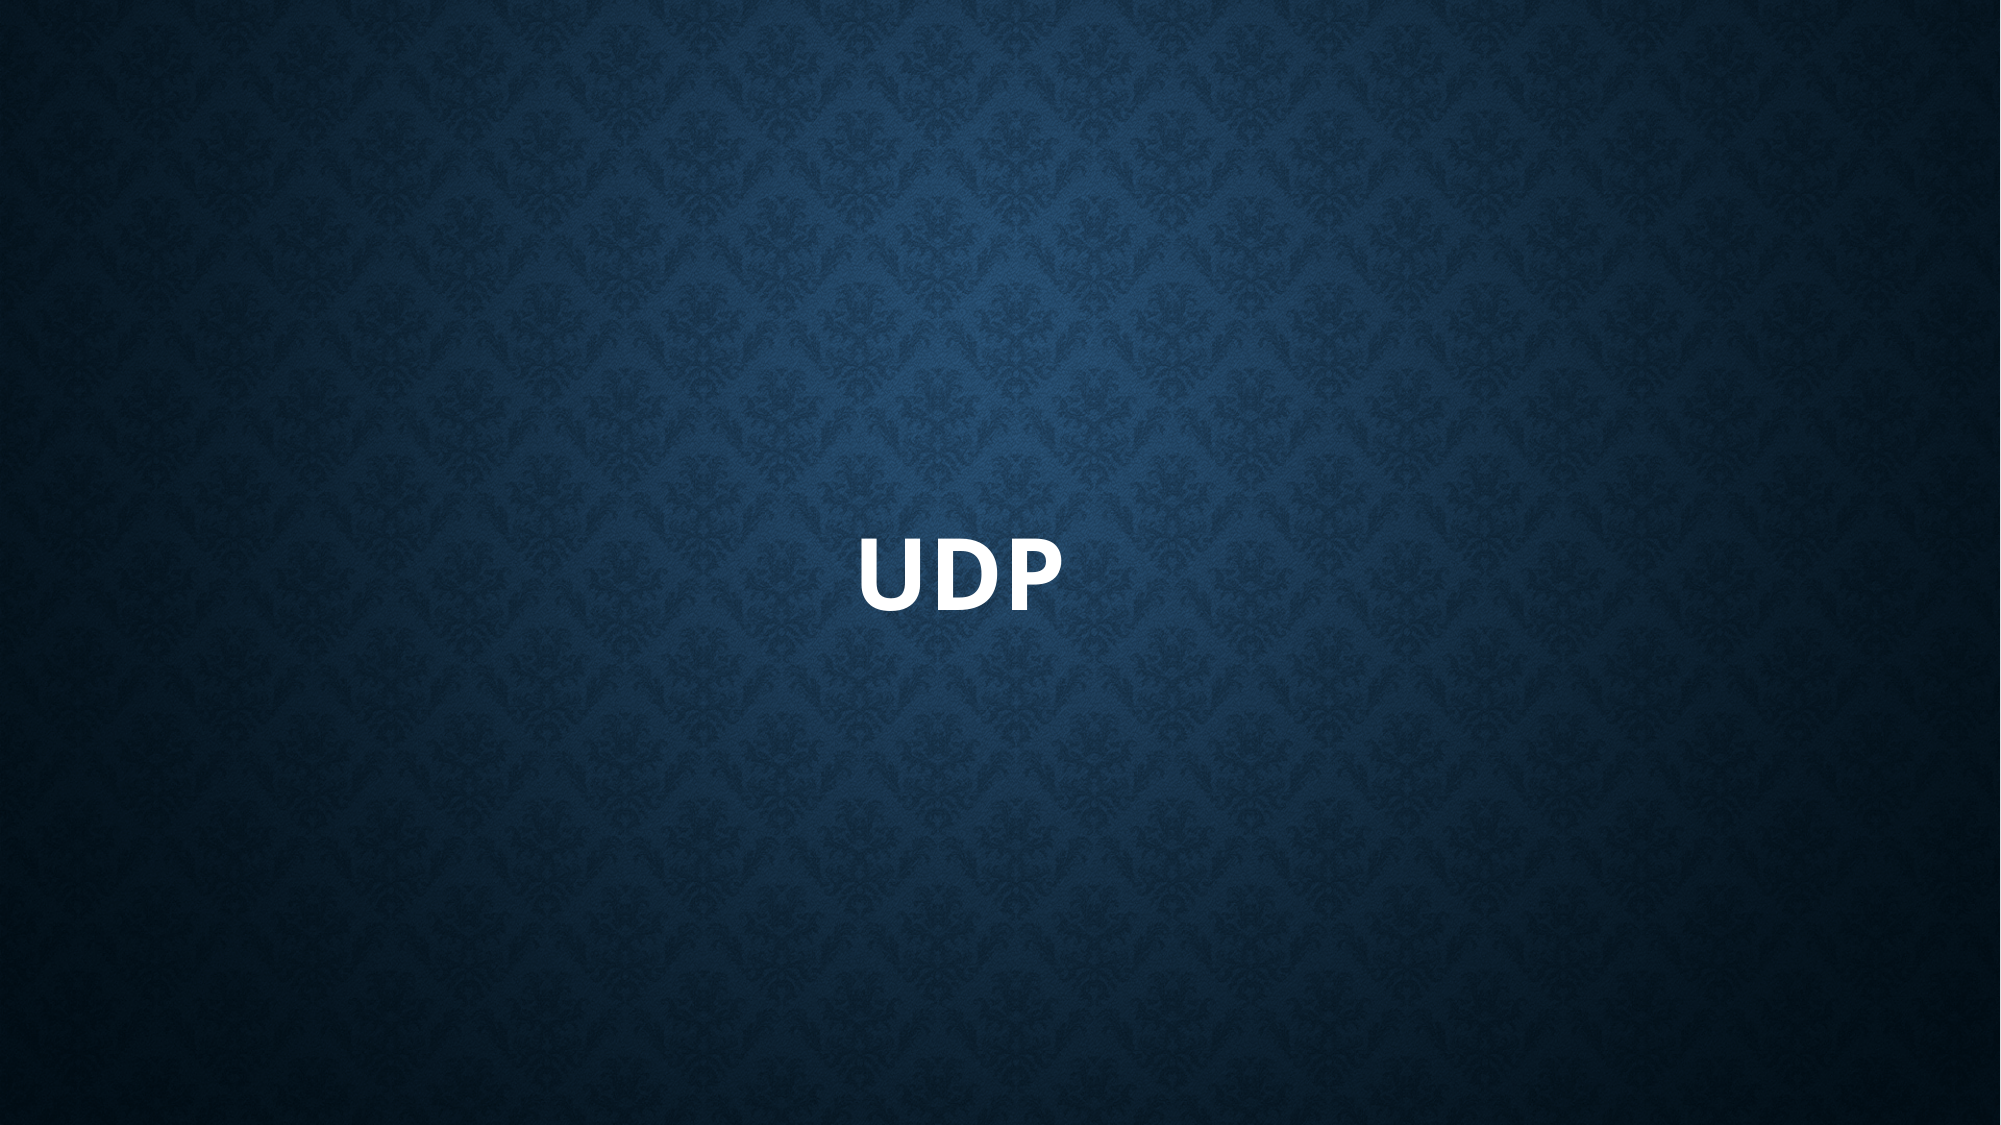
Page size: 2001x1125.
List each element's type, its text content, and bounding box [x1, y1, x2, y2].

title udp [221, 248, 1699, 640]
